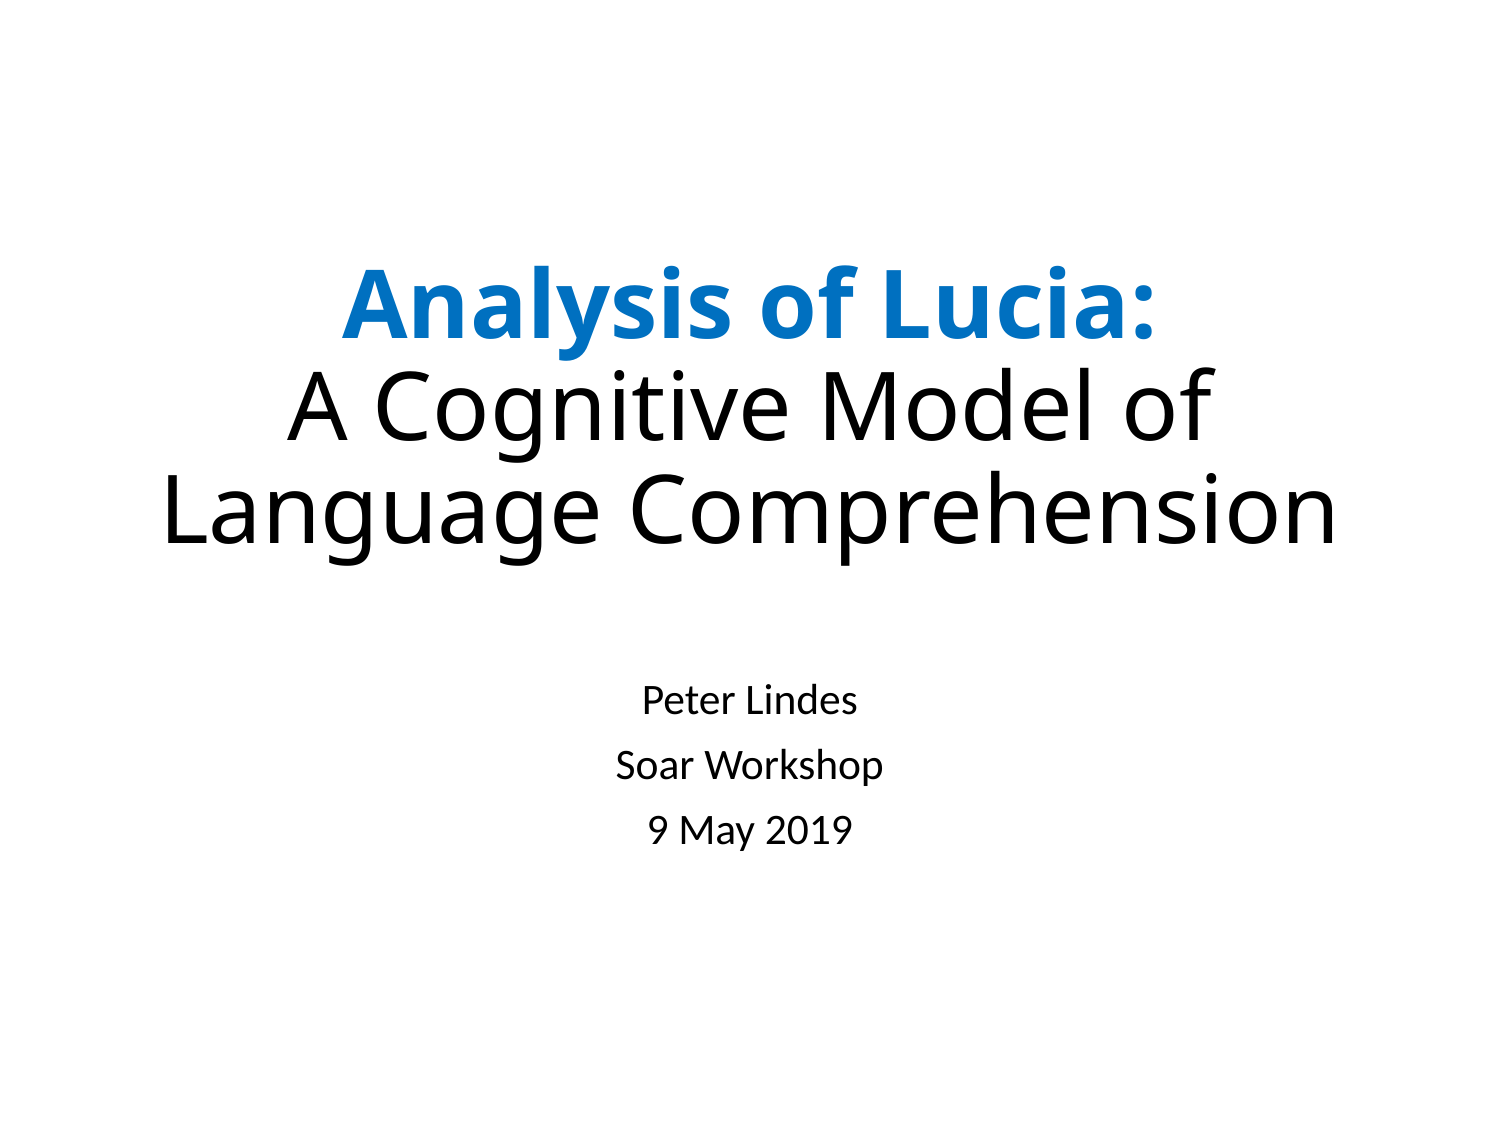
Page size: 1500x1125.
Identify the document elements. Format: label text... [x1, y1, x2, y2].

title Analysis of Lucia: A Cognitive Model of Language Comprehension [112, 179, 1388, 572]
subtitle Peter Lindes Soar Workshop 9 May 2019 [0, 669, 1500, 863]
